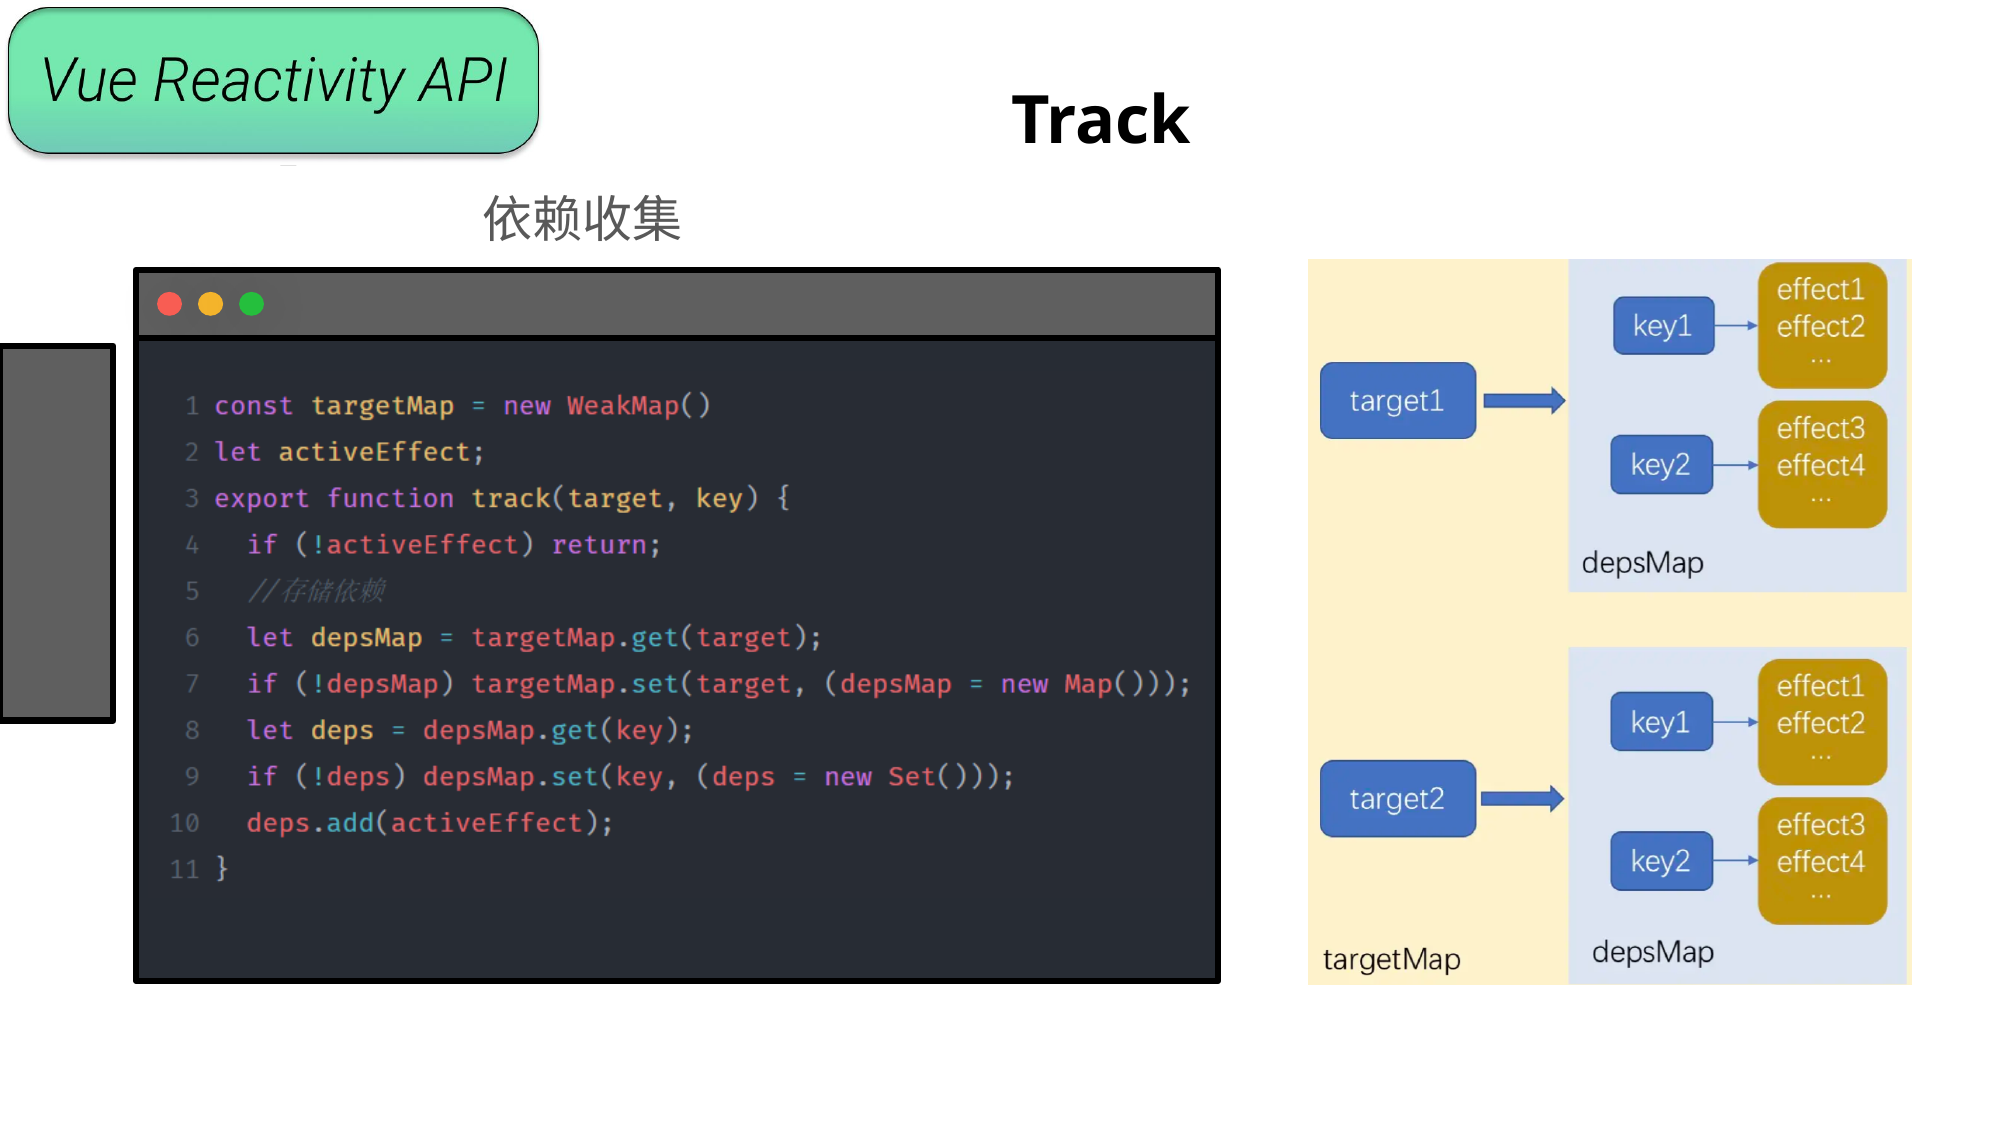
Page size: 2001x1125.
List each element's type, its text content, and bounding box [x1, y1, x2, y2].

text_box Track [549, 69, 1658, 164]
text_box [136, 269, 1219, 981]
picture [148, 371, 1206, 898]
text_box [0, 345, 114, 721]
text_box 依赖收集 [113, 180, 1029, 255]
picture [0, 0, 549, 165]
picture [1308, 259, 1912, 986]
